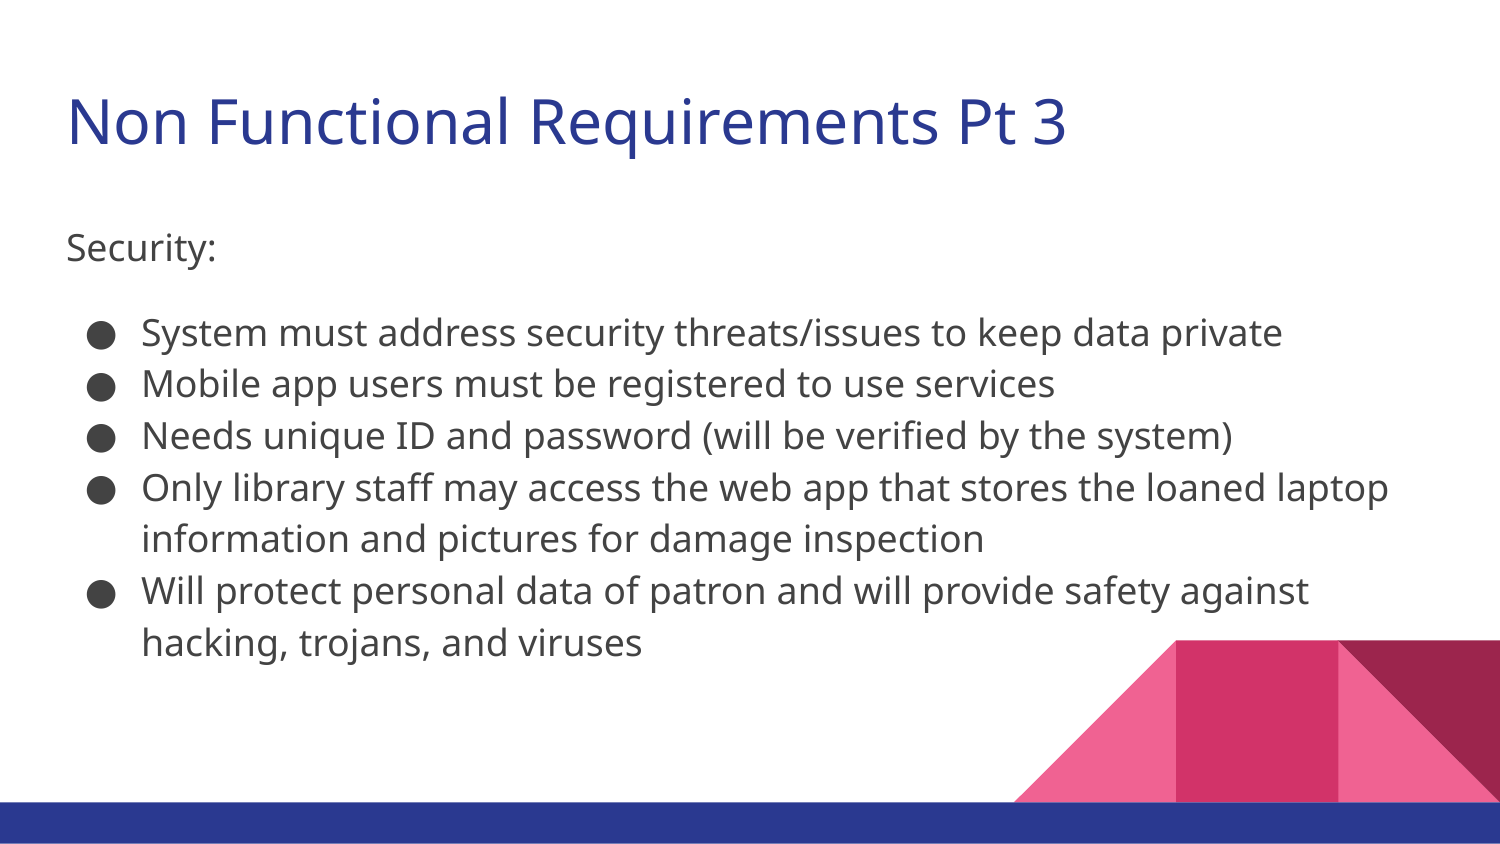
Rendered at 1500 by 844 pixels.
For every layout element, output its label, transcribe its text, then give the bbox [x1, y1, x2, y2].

list Security: System must address security threats/issues to keep data private Mobile app users must be registered to use services Needs unique ID and password (will be verified by the system) Only library staff may access the web app that stores the loaned laptop information and pictures for damage inspection Will protect personal data of patron and will provide safety against hacking, trojans, and viruses [51, 201, 1449, 750]
title Non Functional Requirements Pt 3 [51, 67, 1449, 167]
